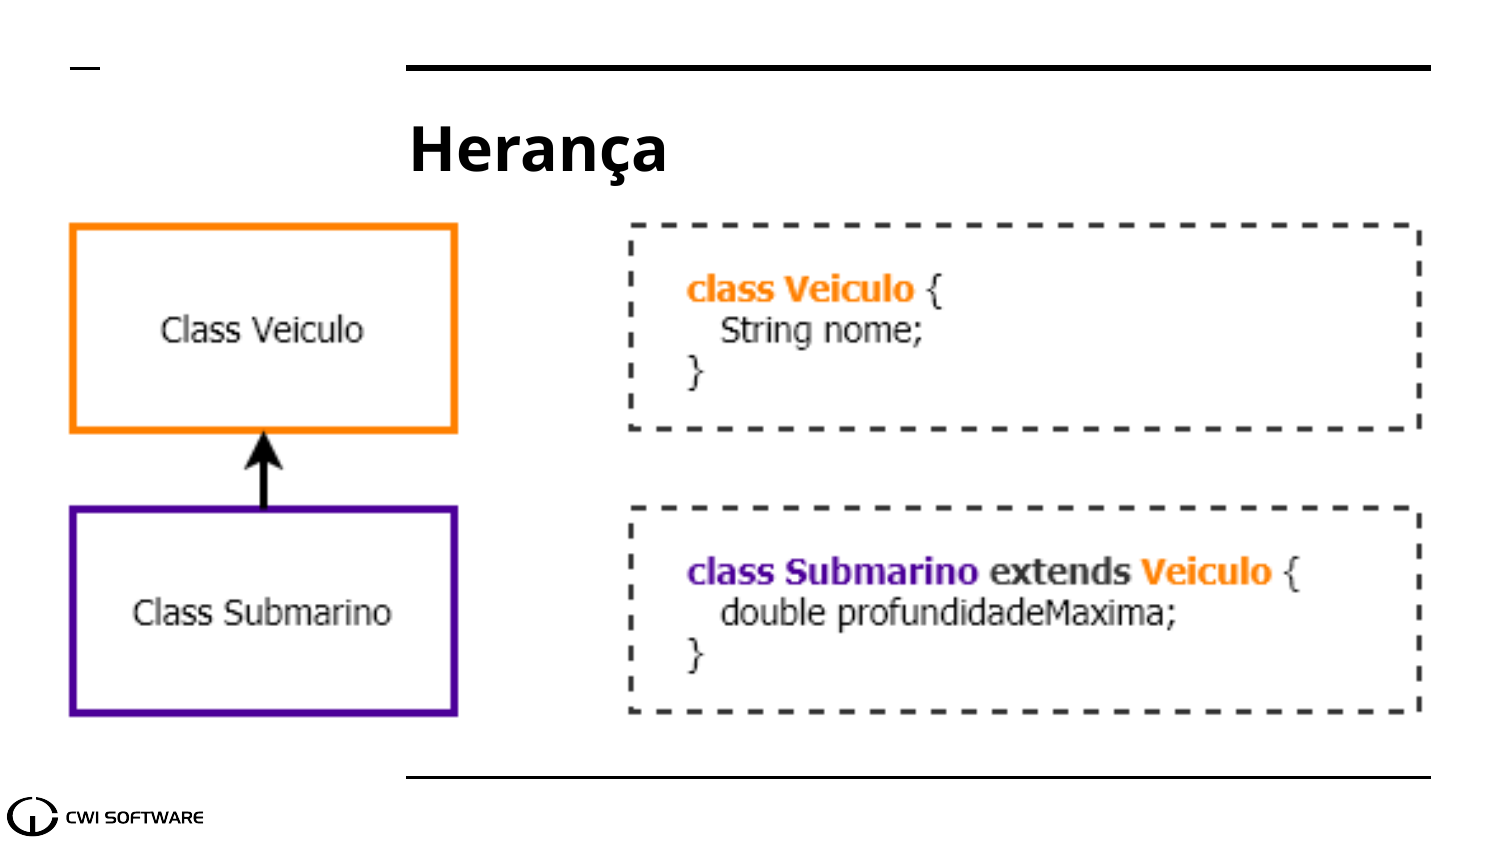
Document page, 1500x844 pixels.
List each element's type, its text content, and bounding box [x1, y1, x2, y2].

picture [5, 795, 206, 839]
picture [46, 198, 1454, 738]
title Herança [393, 94, 1431, 197]
